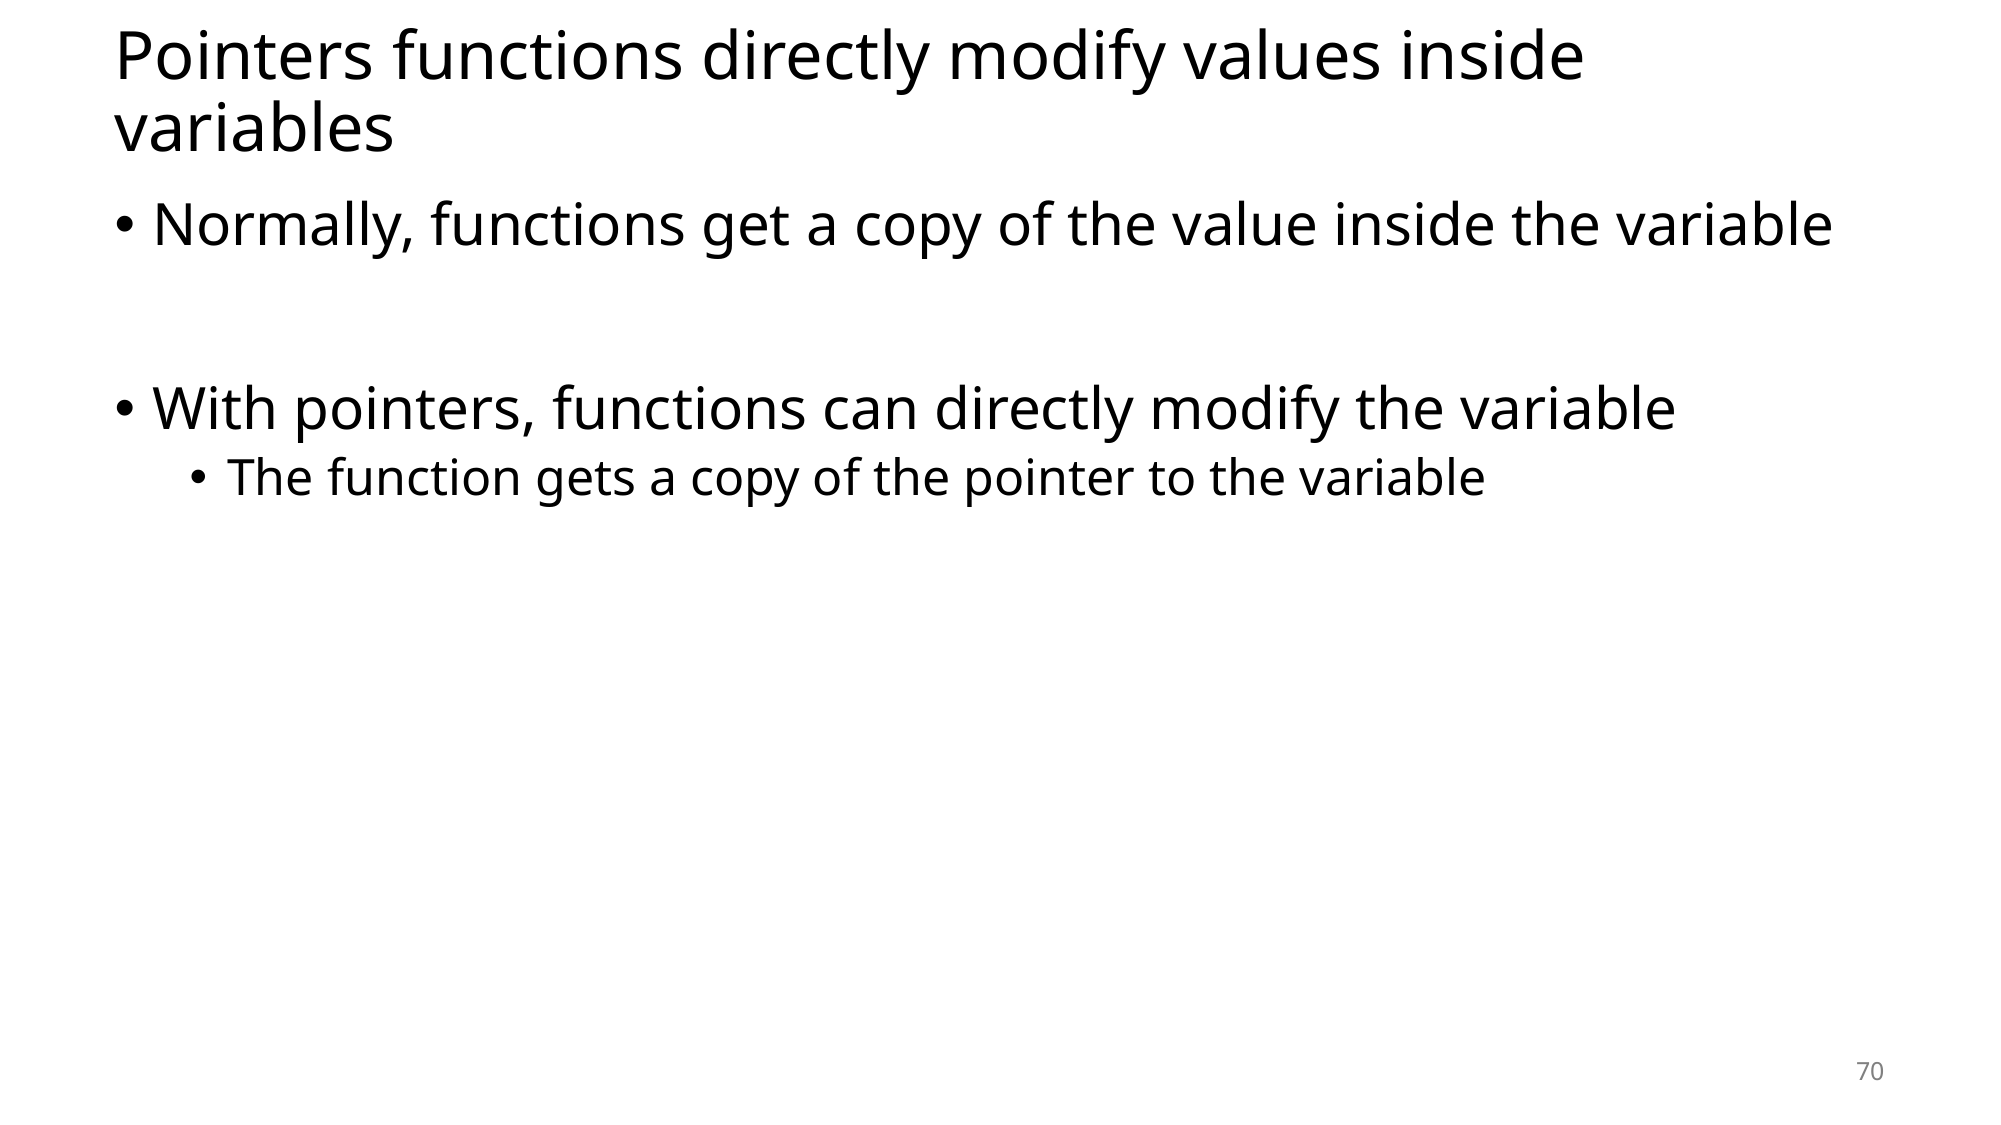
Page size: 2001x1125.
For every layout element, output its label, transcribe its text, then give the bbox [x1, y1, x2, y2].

list Normally, functions get a copy of the value inside the variable With pointers, functions can directly modify the variable The function gets a copy of the pointer to the variable [99, 187, 1900, 1013]
slide_number 70 [1749, 1042, 1900, 1103]
title Pointers functions directly modify values inside variables [99, 37, 1900, 150]
